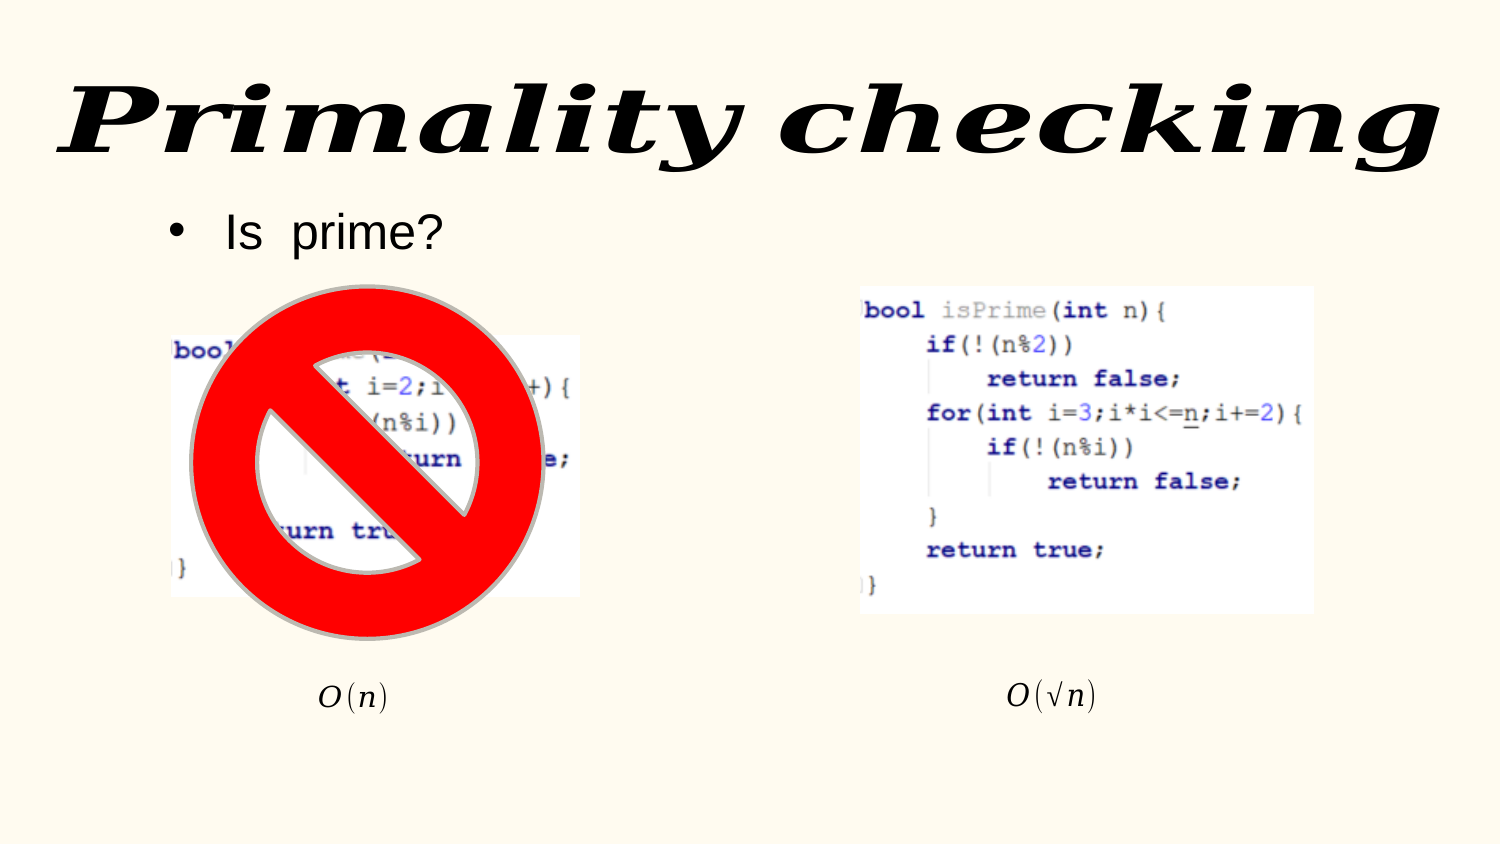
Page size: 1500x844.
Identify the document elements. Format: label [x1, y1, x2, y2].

text_box [259, 605, 475, 641]
picture [860, 286, 1314, 614]
picture [170, 335, 580, 597]
text_box [243, 284, 491, 334]
